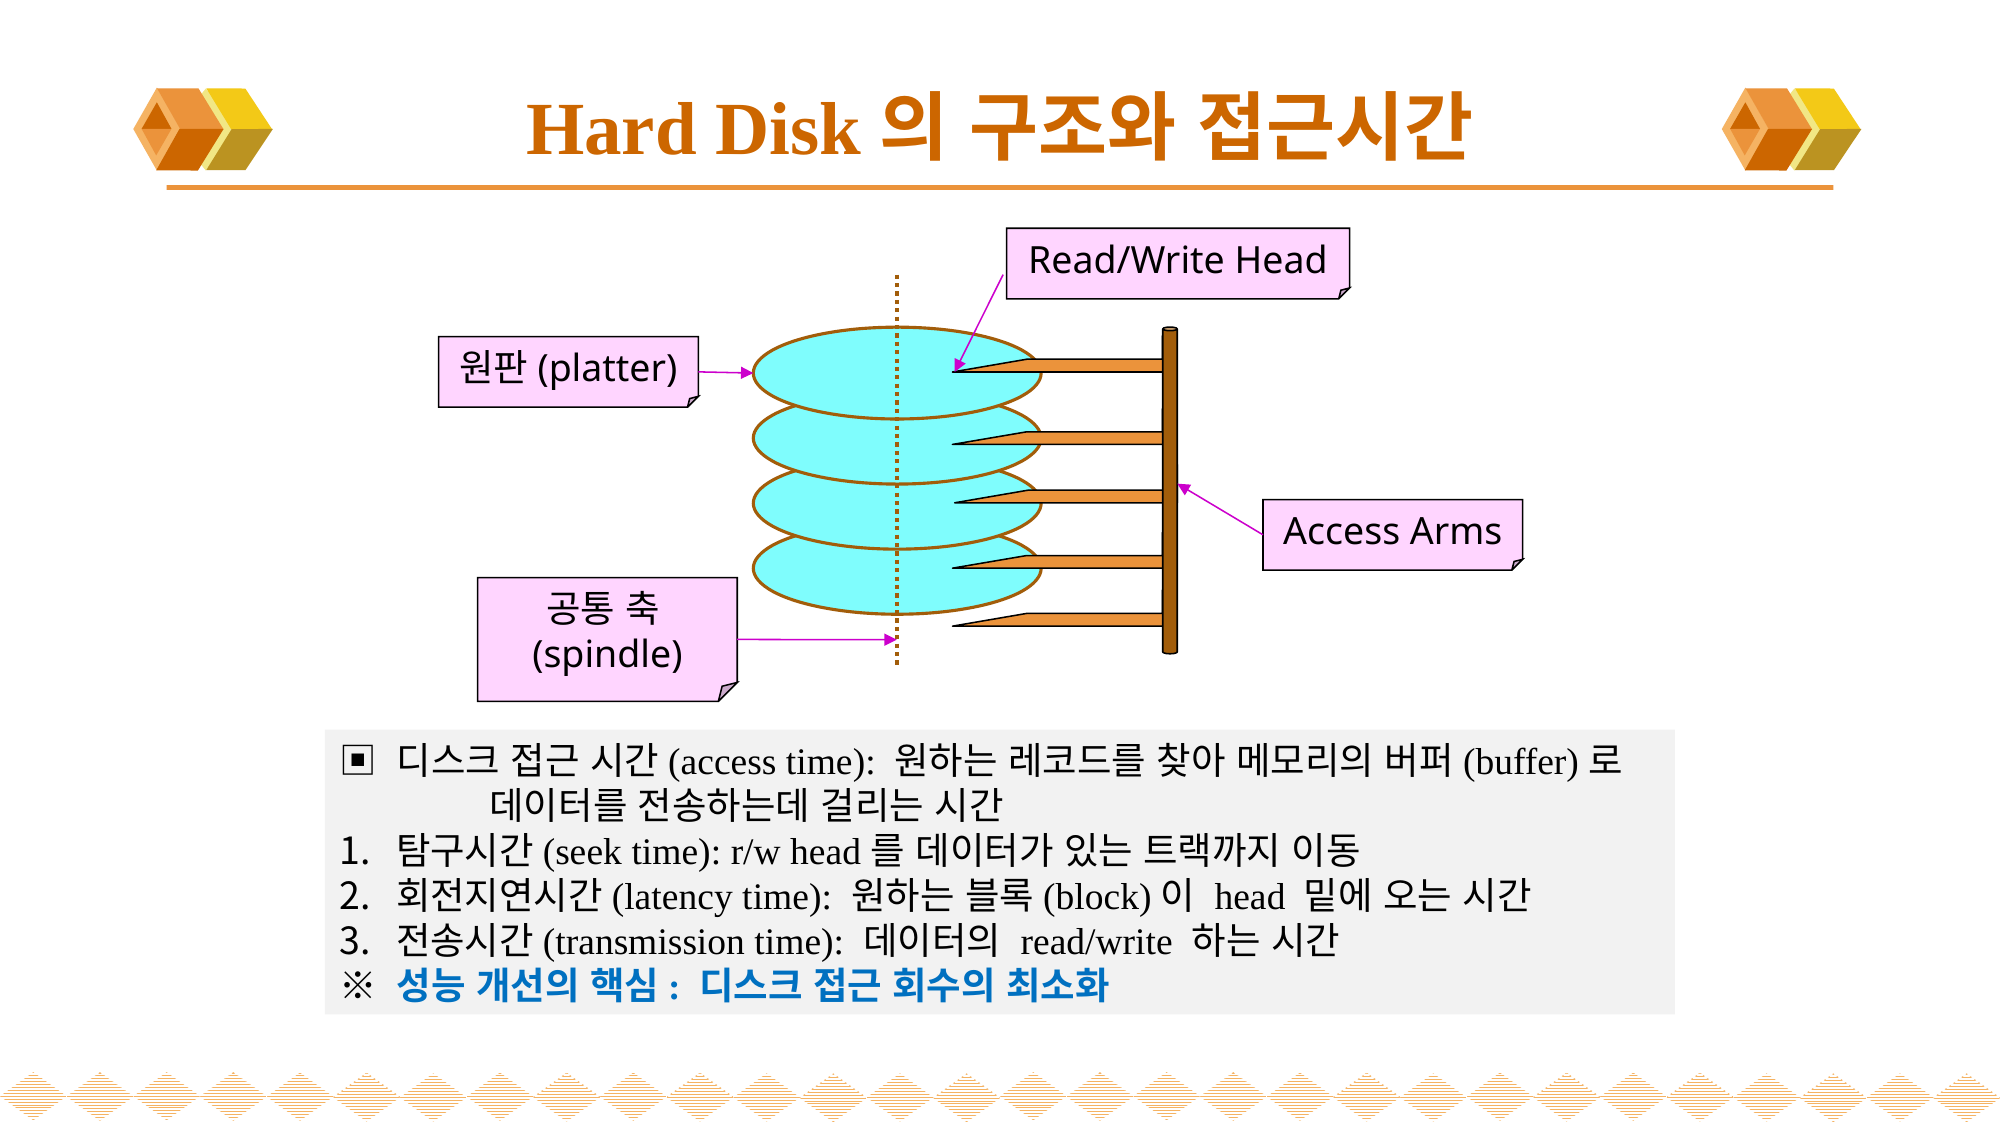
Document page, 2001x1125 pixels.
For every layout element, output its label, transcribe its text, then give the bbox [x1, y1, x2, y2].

text_box ▣ 디스크 접근 시간(access time): 원하는 레코드를 찾아 메모리의 버퍼(buffer)로 데이터를 전송하는데 걸리는 시간 탐구시간(seek time): r/w head를 데이터가 있는 트랙까지 이동 회전지연시간(latency time): 원하는 블록(block)이 head 밑에 오는 시간 전송시간(transmission time): 데이터의 read/write 하는 시간 ※ 성능 개선의 핵심: 디스크 접근 회수의 최소화 [324, 729, 1675, 1015]
title Hard Disk의 구조와 접근시간 [99, 67, 1900, 182]
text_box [438, 219, 1523, 684]
